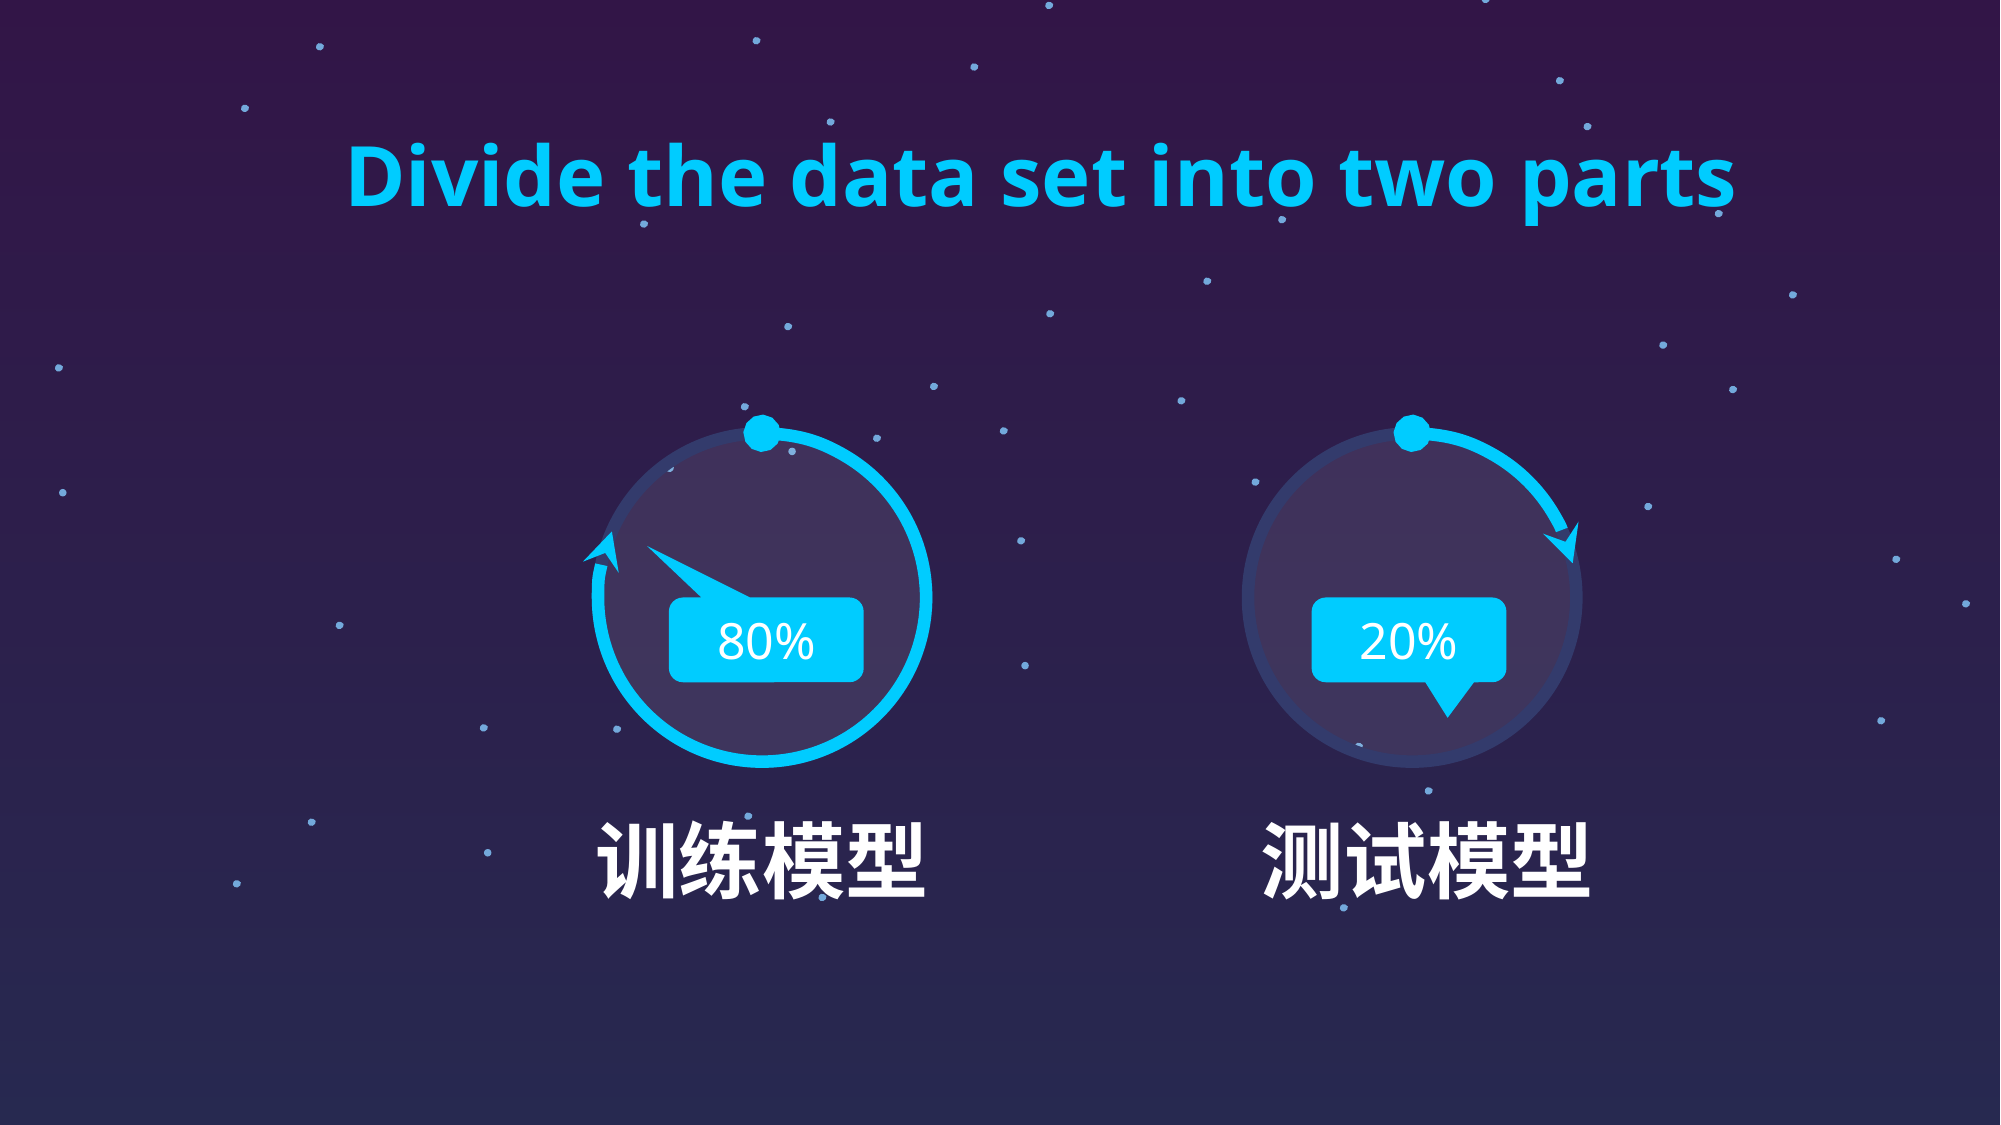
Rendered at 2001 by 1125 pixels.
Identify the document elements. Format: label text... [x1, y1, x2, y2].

text_box Divide the data set into two parts [309, 115, 1774, 230]
text_box [610, 432, 762, 596]
text_box 80% [646, 545, 865, 684]
text_box 训练模型 [564, 801, 960, 917]
text_box 测试模型 [1229, 801, 1626, 917]
text_box [1246, 432, 1578, 763]
text_box [597, 427, 927, 763]
text_box [1406, 427, 1576, 596]
text_box 20% [1310, 596, 1508, 720]
